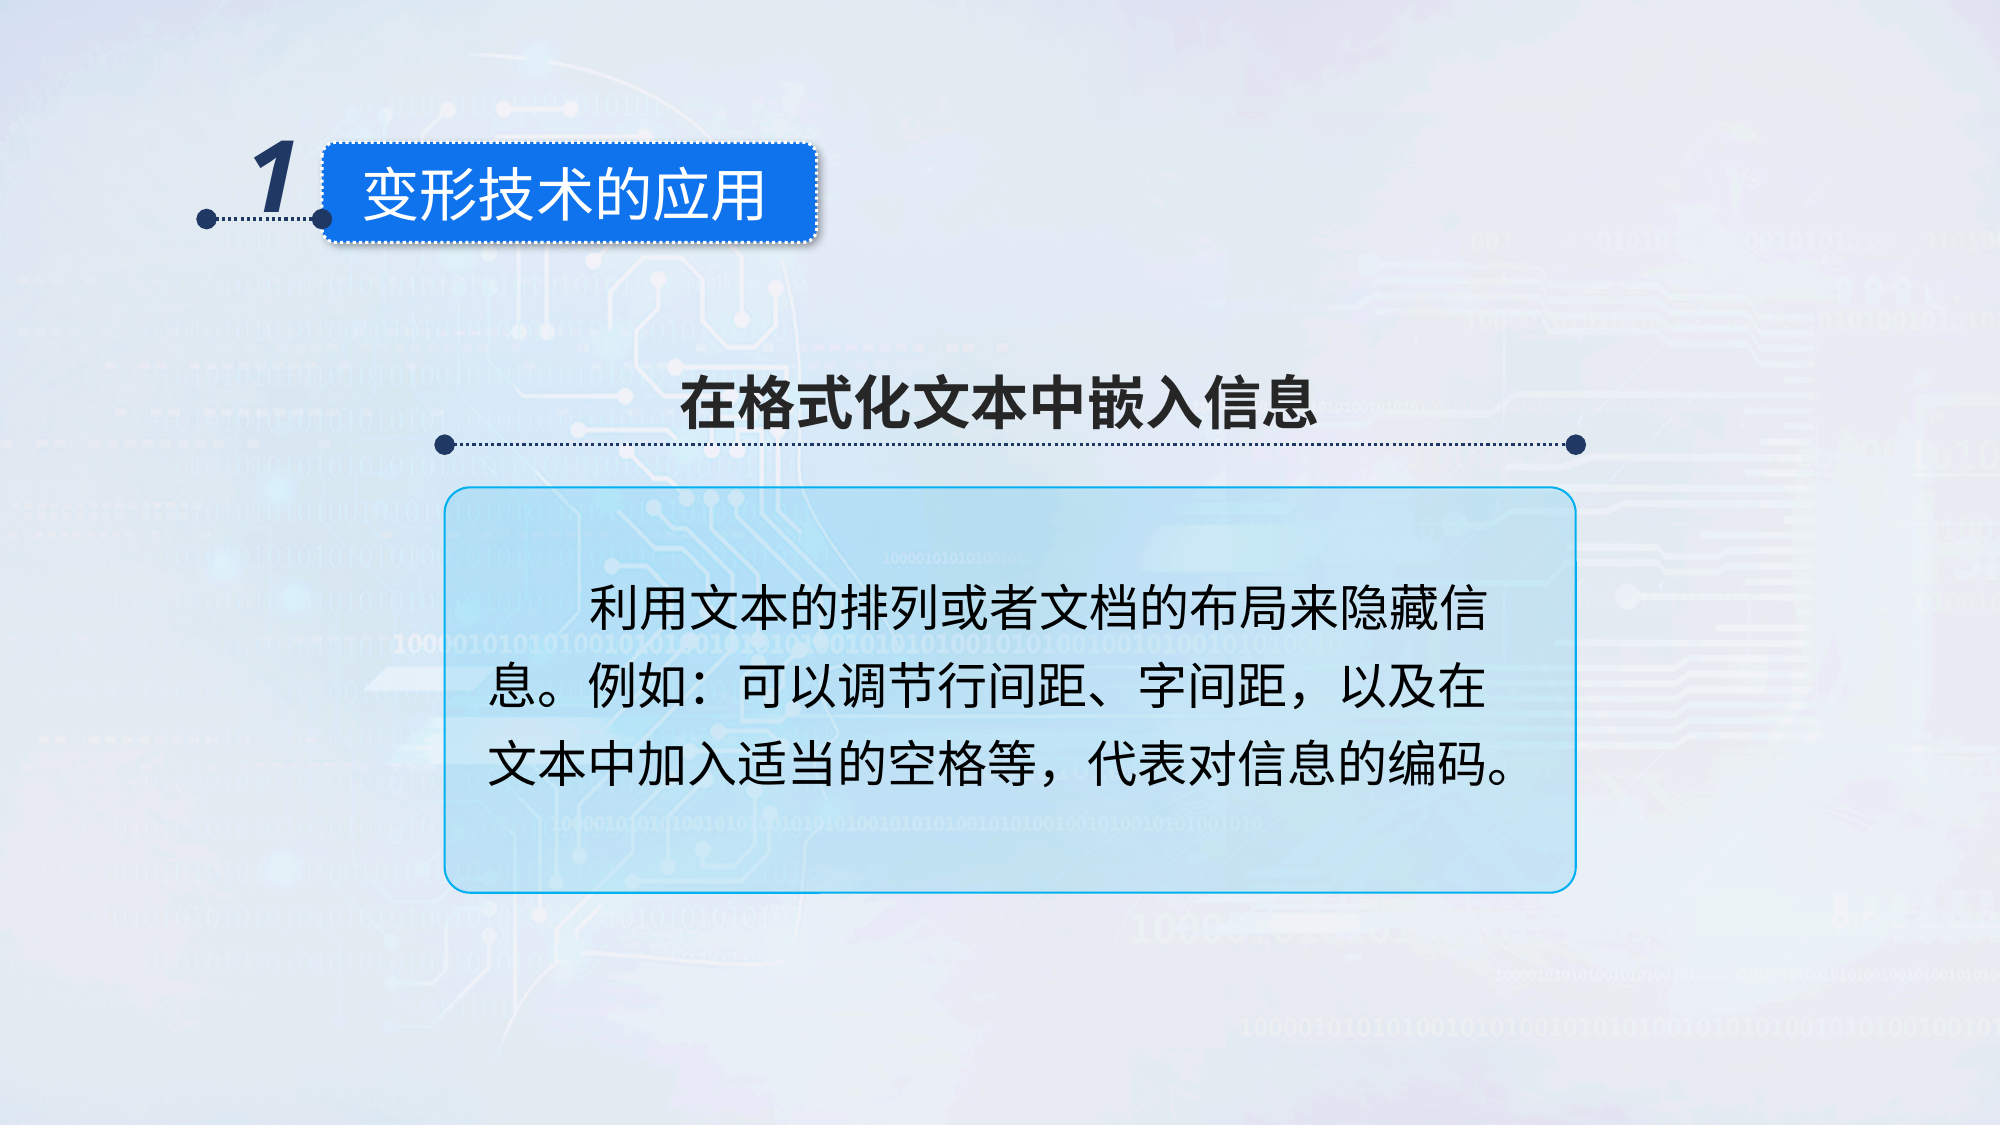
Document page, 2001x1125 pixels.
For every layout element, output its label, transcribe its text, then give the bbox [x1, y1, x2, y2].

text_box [206, 104, 817, 243]
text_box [444, 444, 1576, 893]
text_box 在格式化文本中嵌入信息 [664, 358, 1336, 444]
picture [0, 0, 2000, 1125]
